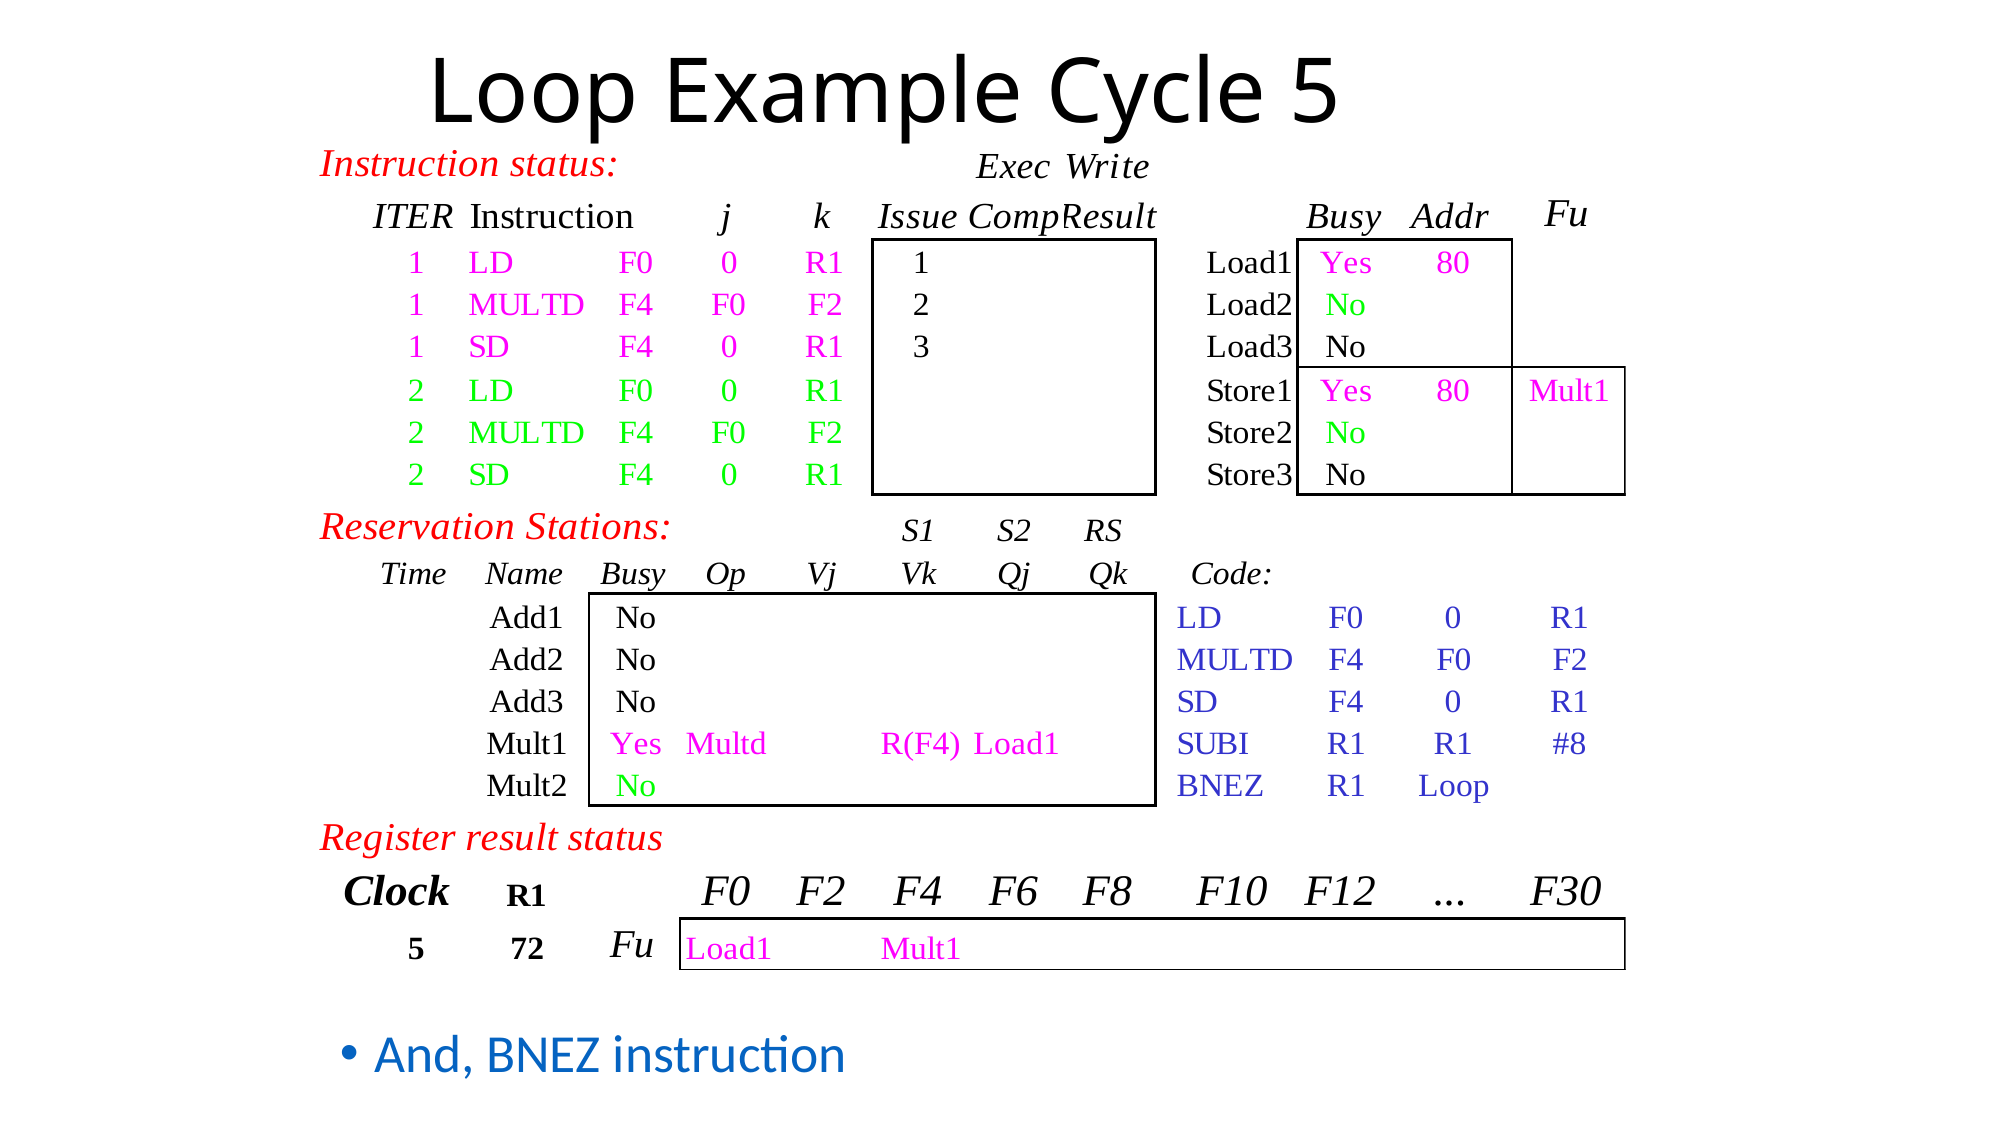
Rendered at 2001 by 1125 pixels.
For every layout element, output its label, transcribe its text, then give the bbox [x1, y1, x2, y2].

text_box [312, 137, 1628, 972]
title Loop Example Cycle 5 [412, 37, 1588, 137]
list And, BNEZ instruction [324, 1018, 1643, 1092]
